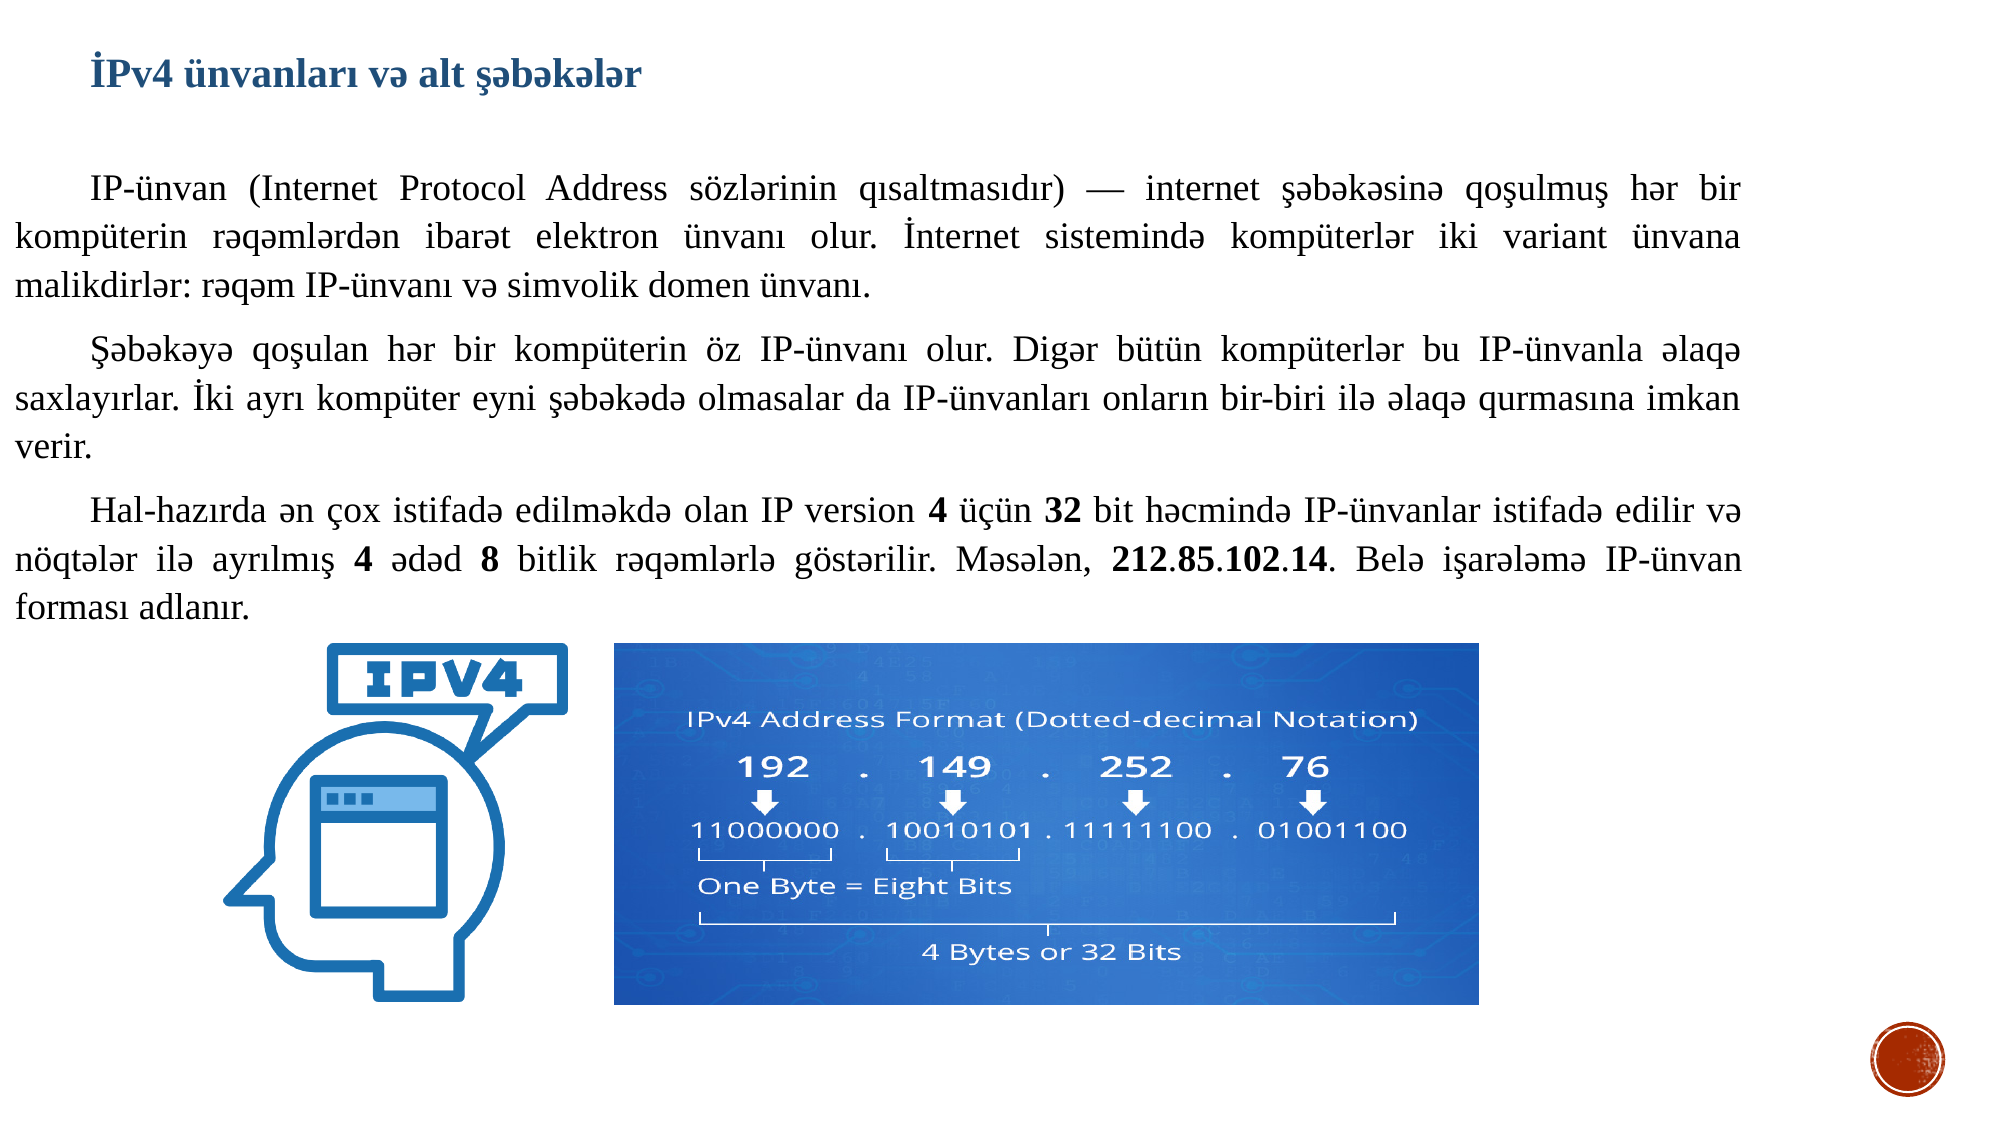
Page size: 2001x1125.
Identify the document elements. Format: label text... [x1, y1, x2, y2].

text_box İPv4 ünvanları və alt şəbəkələr IP-ünvan (Internet Protocol Address sözlərinin qısaltmasıdır) — internet şəbəkəsinə qoşulmuş hər bir kompüterin rəqəmlərdən ibarət elektron ünvanı olur. İnternet sistemində kompüterlər iki variant ünvana malikdirlər: rəqəm IP-ünvanı və simvolik domen ünvanı. Şəbəkəyə qoşulan hər bir kompüterin öz IP-ünvanı olur. Digər bütün kompüterlər bu IP-ünvanla əlaqə saxlayırlar. İki ayrı kompüter eyni şəbəkədə olmasalar da IP-ünvanları onların bir-biri ilə əlaqə qurmasına imkan verir. Hal-hazırda ən çox istifadə edilməkdə olan IP version 4 üçün 32 bit həcmində IP-ünvanlar istifadə edilir və nöqtələr ilə ayrılmış 4 ədəd 8 bitlik rəqəmlərlə göstərilir. Məsələn, 212.85.102.14. Belə işarələmə IP-ünvan forması adlanır. [0, 34, 1758, 634]
picture [614, 643, 1479, 1005]
picture [223, 643, 568, 1002]
